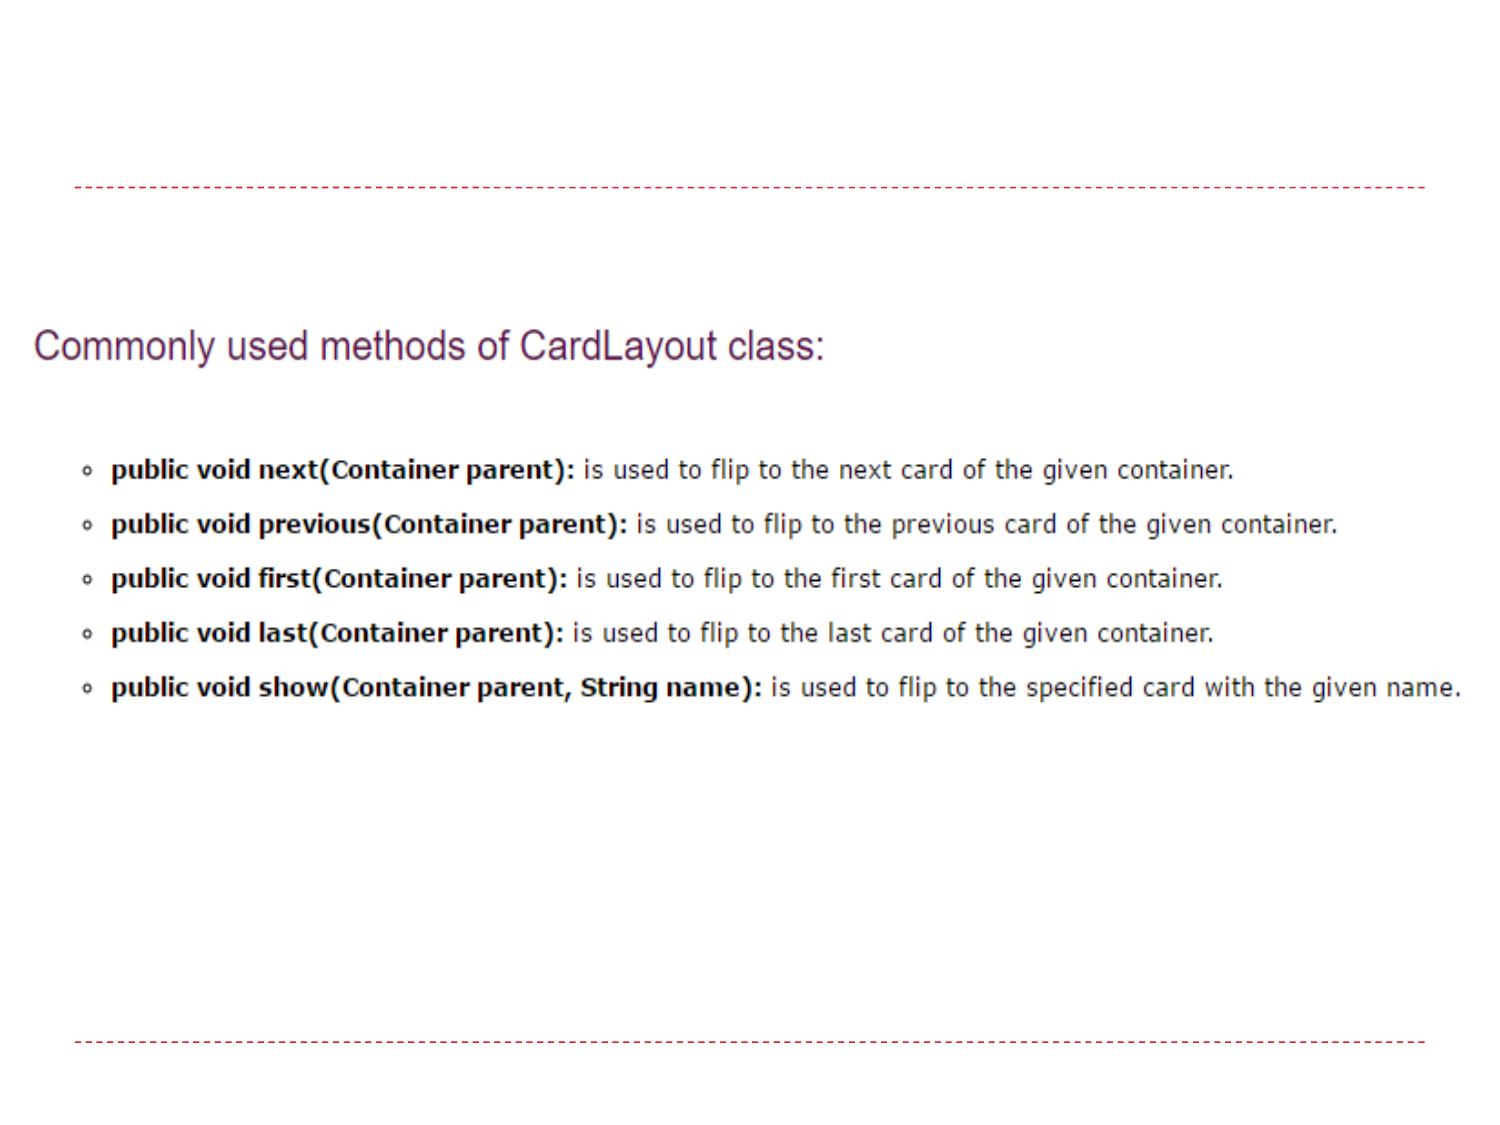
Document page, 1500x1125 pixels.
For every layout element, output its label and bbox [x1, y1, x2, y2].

picture [24, 312, 1484, 726]
